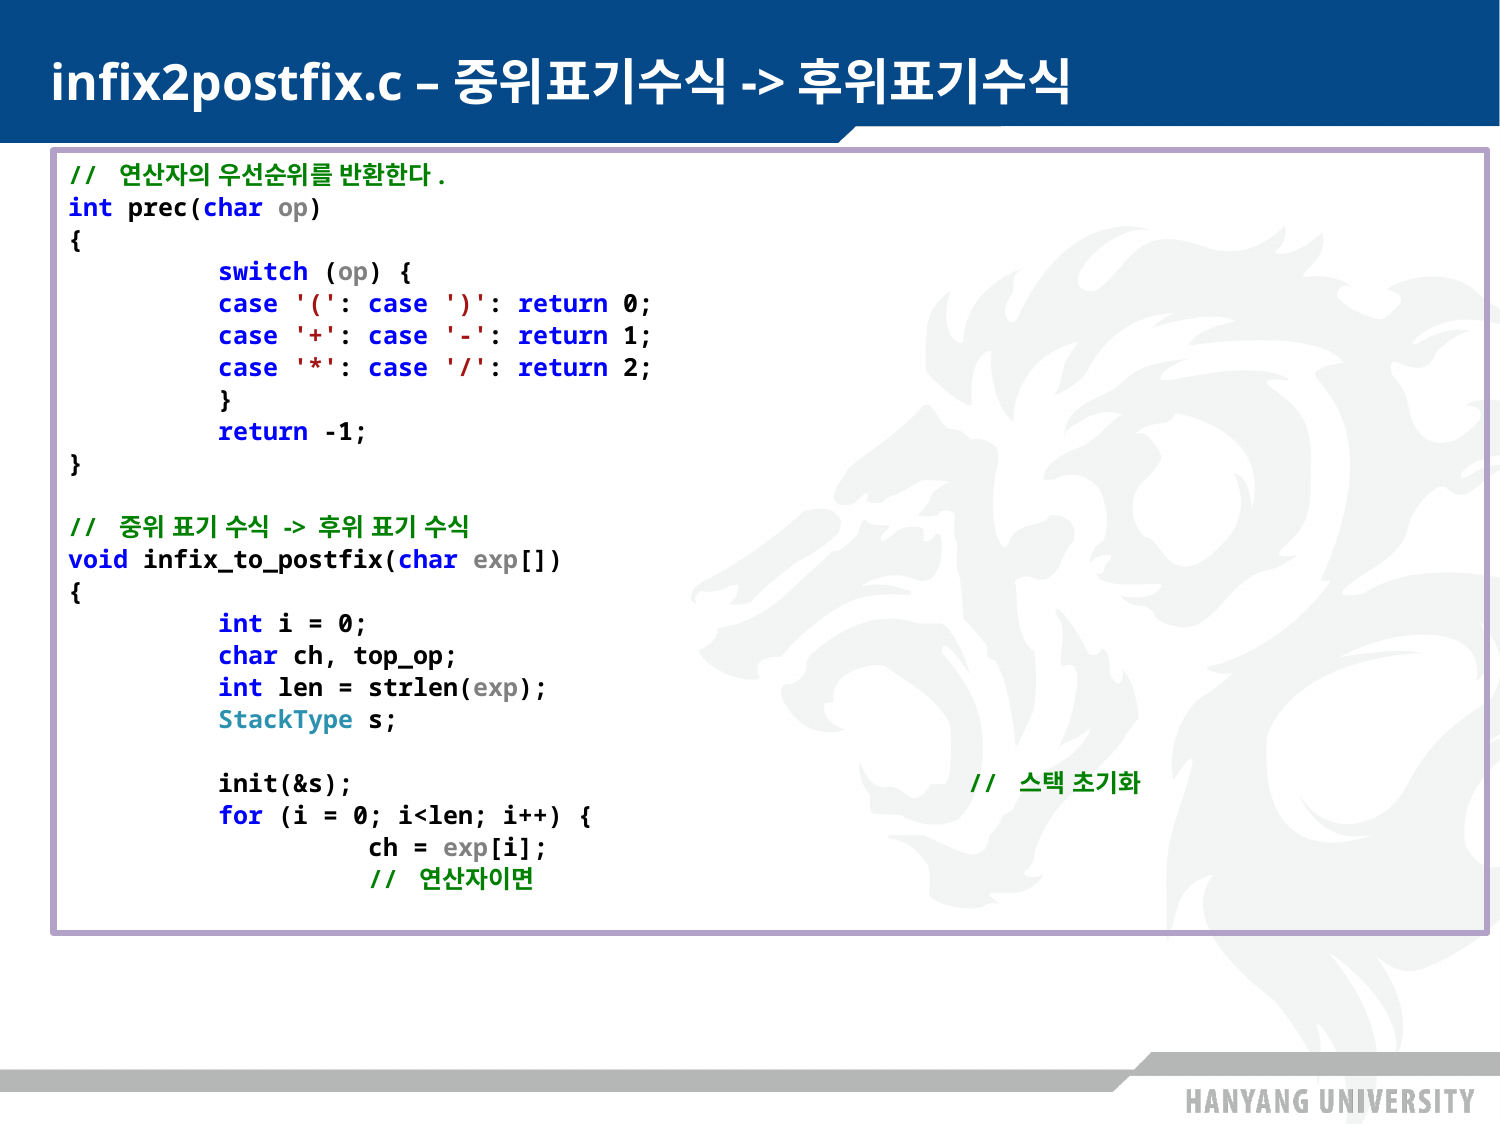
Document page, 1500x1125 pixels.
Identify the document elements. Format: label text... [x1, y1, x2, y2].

picture [0, 0, 1500, 1124]
text_box // 연산자의 우선순위를 반환한다. int prec(char op) { switch (op) { case '(': case ')': return 0; case '+': case '-': return 1; case '*': case '/': return 2; } return -1; } // 중위 표기 수식 -> 후위 표기 수식 void infix_to_postfix(char exp[]) { int i = 0; char ch, top_op; int len = strlen(exp); StackType s; init(&s); // 스택 초기화 for (i = 0; i<len; i++) { ch = exp[i]; // 연산자이면 [53, 149, 1488, 933]
title infix2postfix.c –중위표기수식->후위표기수식 [35, 10, 1114, 150]
